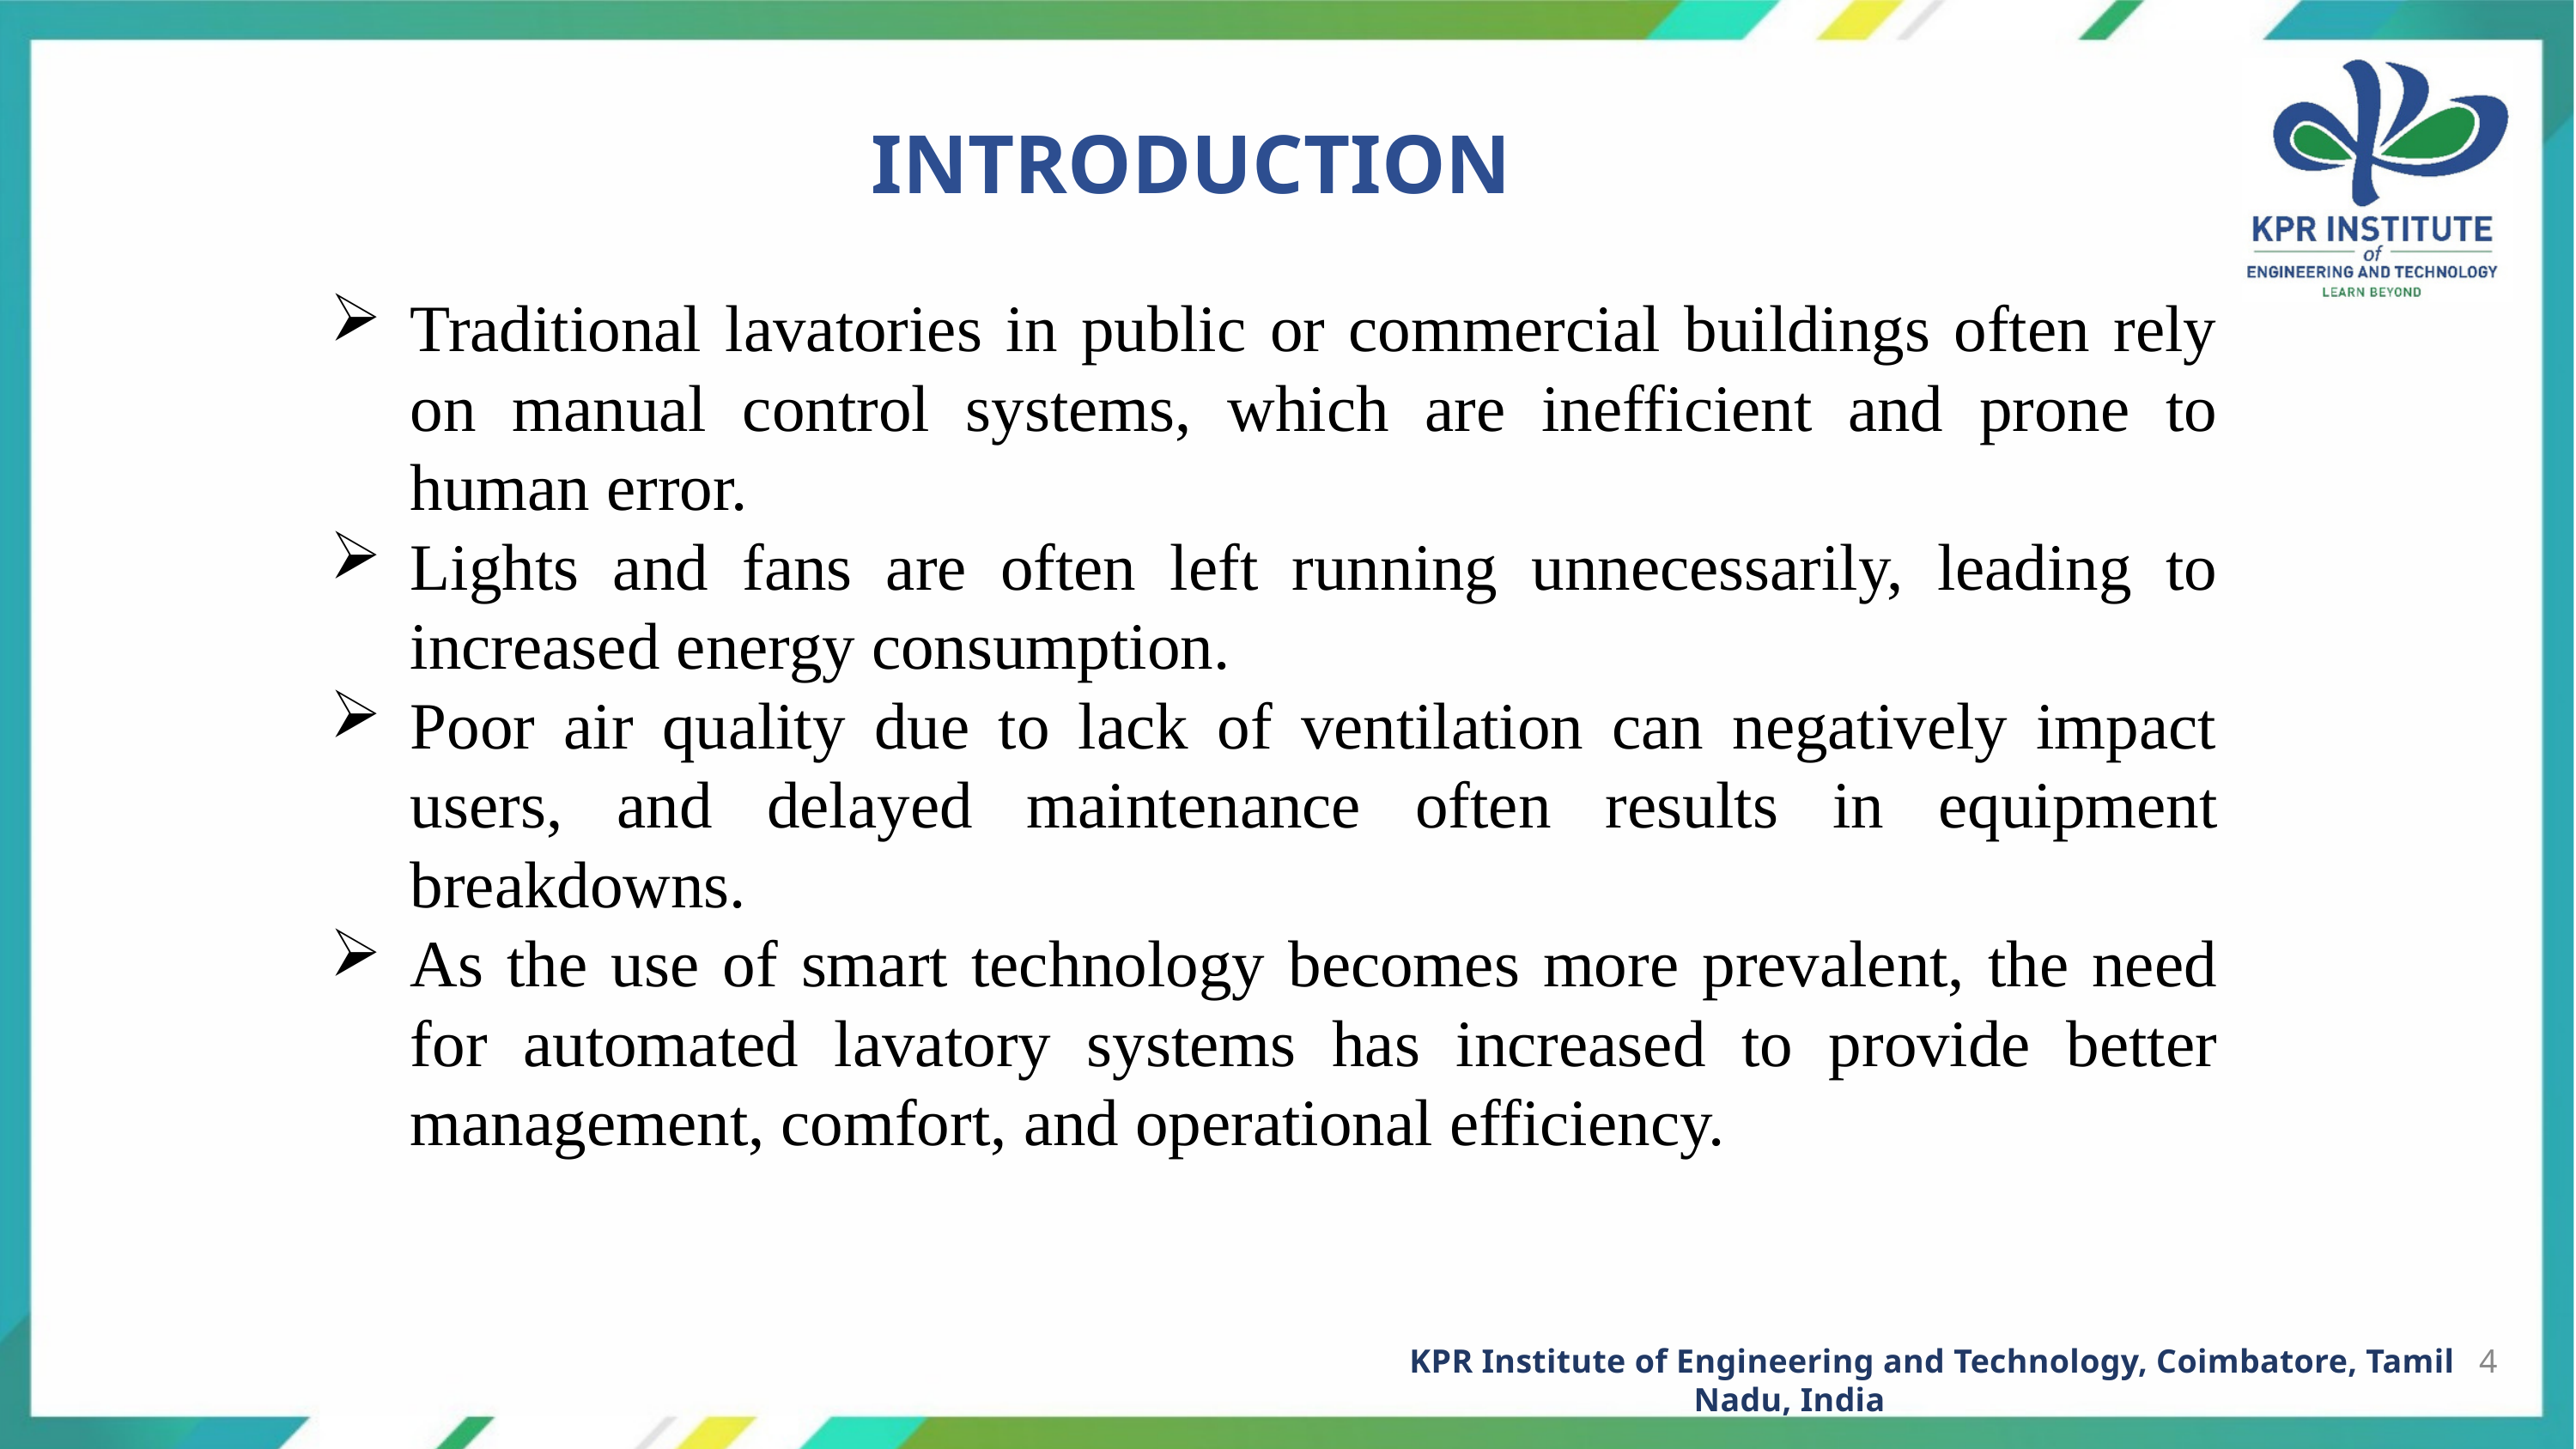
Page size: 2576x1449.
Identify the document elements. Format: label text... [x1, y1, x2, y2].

text_box INTRODUCTION [214, 112, 2169, 210]
text_box [2241, 58, 2514, 302]
text_box [0, 0, 2574, 1449]
text_box KPR Institute of Engineering and Technology, Coimbatore, Tamil Nadu, India [1368, 1341, 2498, 1419]
text_box Traditional lavatories in public or commercial buildings often rely on manual control systems, which are inefficient and prone to human error. Lights and fans are often left running unnecessarily, leading to increased energy consumption. Poor air quality due to lack of ventilation can negatively impact users, and delayed maintenance often results in equipment breakdowns. As the use of smart technology becomes more prevalent, the need for automated lavatory systems has increased to provide better management, comfort, and operational efficiency. [330, 285, 2221, 1160]
text_box 4 [1427, 1341, 2498, 1380]
